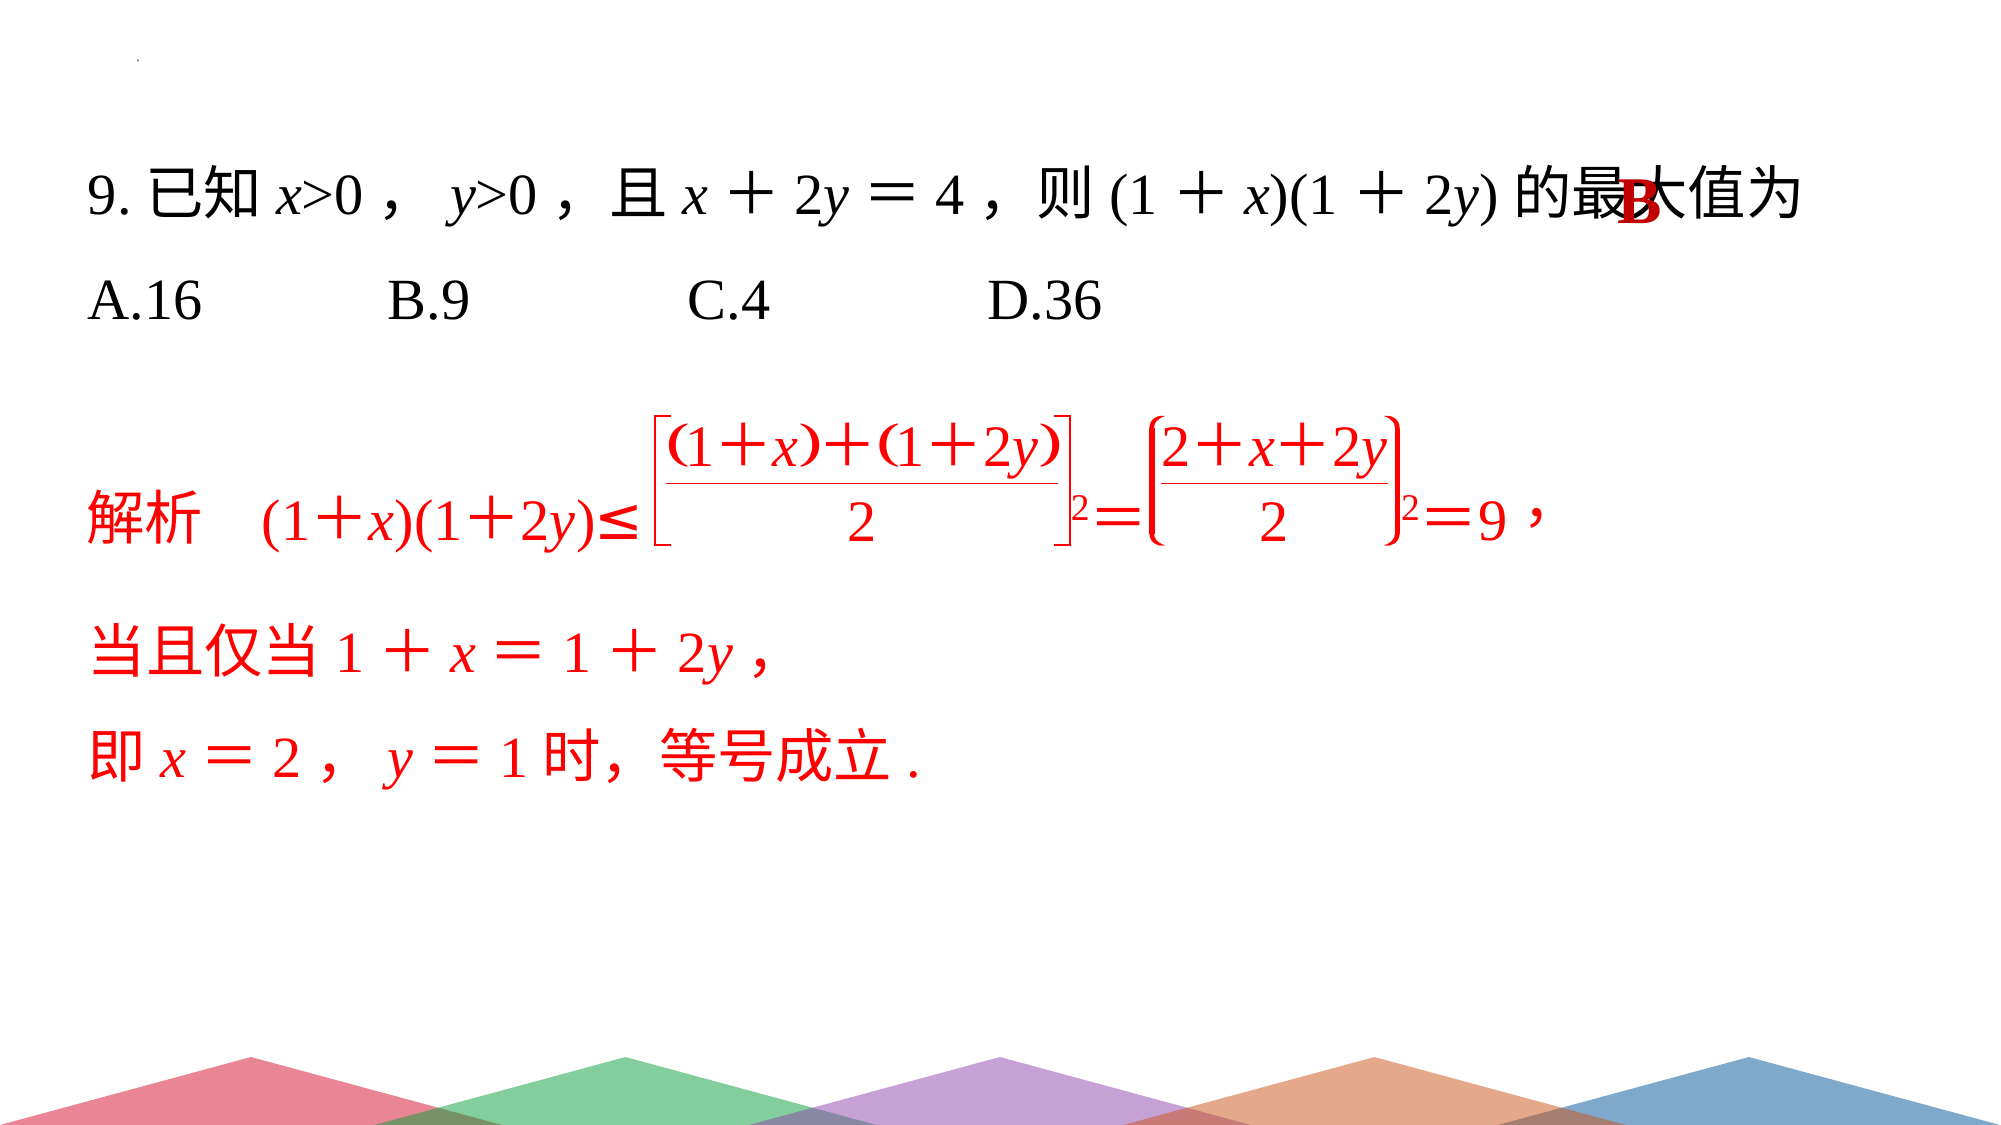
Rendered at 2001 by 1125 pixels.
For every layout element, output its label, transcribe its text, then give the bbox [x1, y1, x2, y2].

text_box [748, 1057, 1186, 1125]
text_box [1123, 1057, 1626, 1125]
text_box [86, 405, 1782, 570]
text_box [374, 1057, 811, 1125]
text_box 当且仅当1＋x＝1＋2y， 即x＝2，y＝1时，等号成立. [73, 571, 1927, 797]
text_box B [1602, 148, 1727, 244]
text_box [1563, 1057, 2000, 1125]
text_box [0, 1057, 437, 1125]
text_box 9.已知x>0，y>0，且x＋2y＝4，则(1＋x)(1＋2y)的最大值为 A.16 B.9 C.4 D.36 [73, 113, 1927, 339]
